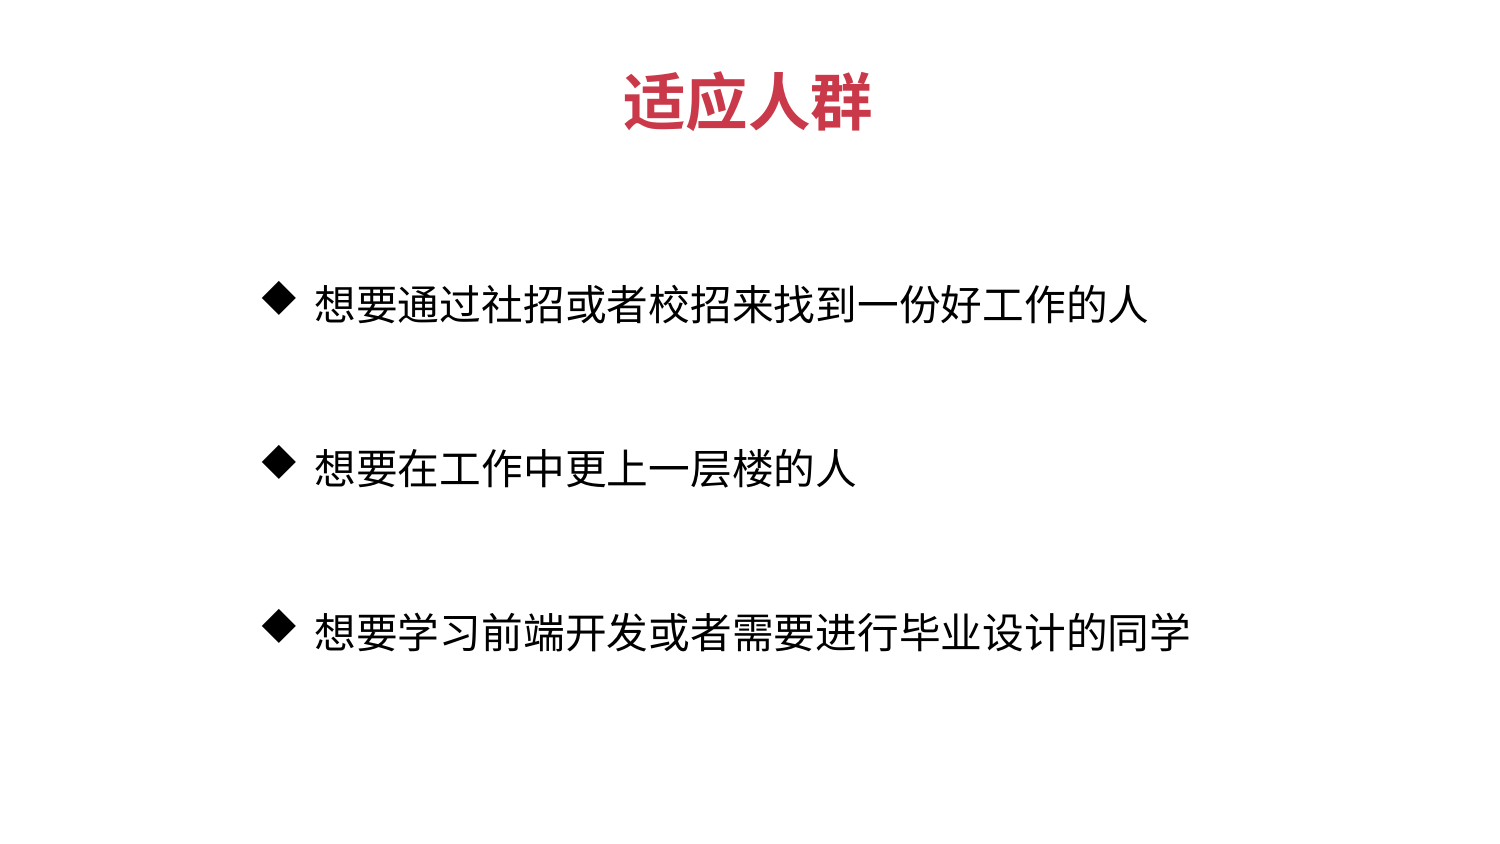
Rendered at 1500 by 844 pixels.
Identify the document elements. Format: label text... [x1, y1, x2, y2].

text_box 想要学习前端开发或者需要进行毕业设计的同学 [168, 599, 1500, 664]
text_box 想要通过社招或者校招来找到一份好工作的人 [168, 270, 1500, 336]
text_box 适应人群 [0, 55, 1497, 146]
text_box 想要在工作中更上一层楼的人 [168, 434, 1500, 500]
